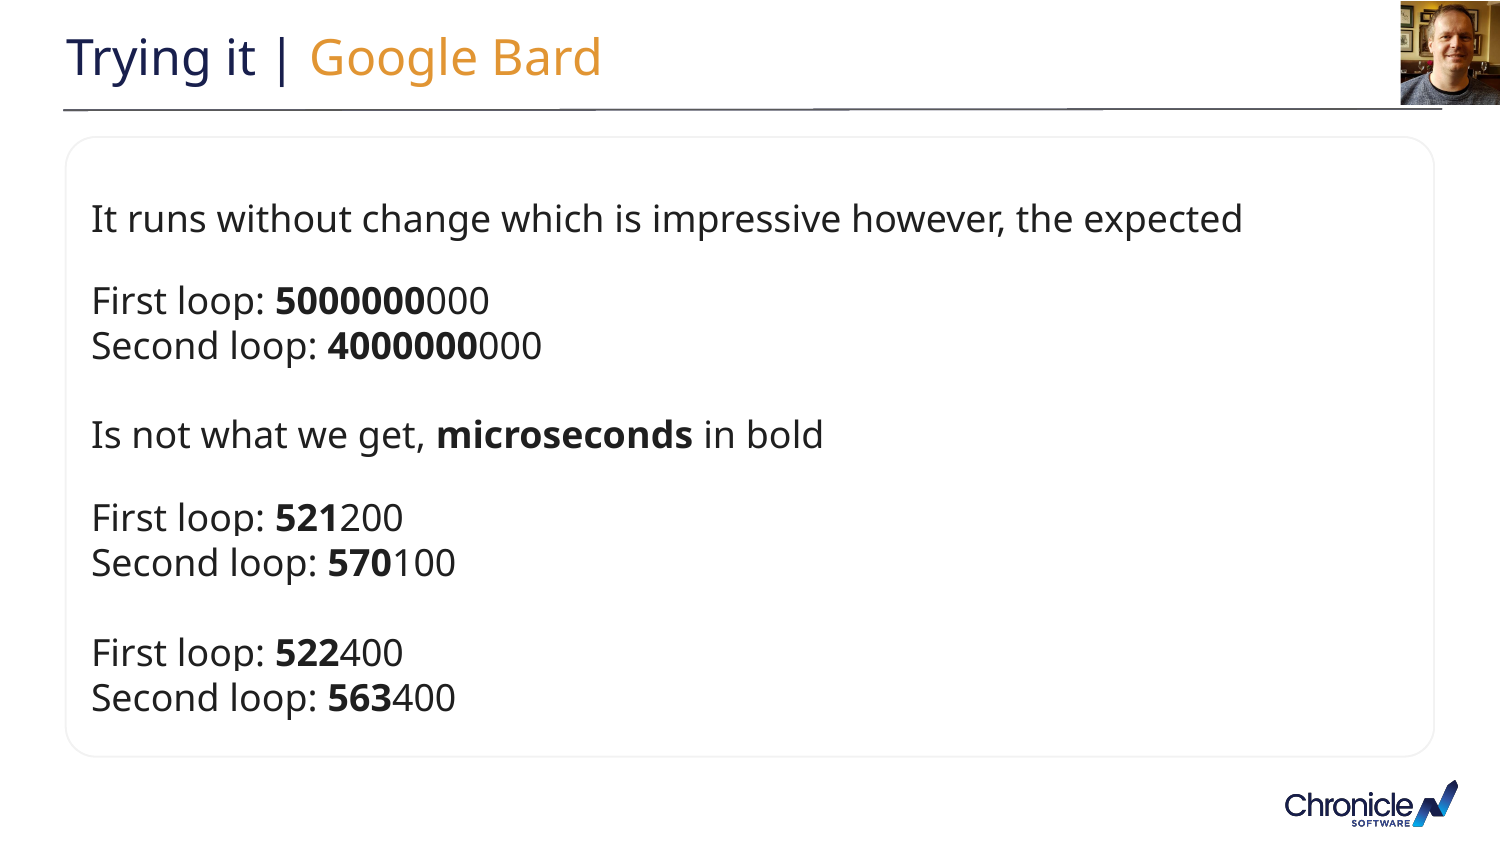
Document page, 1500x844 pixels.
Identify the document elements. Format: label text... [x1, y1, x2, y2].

title It runs without change which is impressive however, the expected First loop: 5000000000 Second loop: 4000000000 Is not what we get, microseconds in bold First loop: 521200 Second loop: 570100 First loop: 522400 Second loop: 563400 [76, 173, 1422, 757]
text_box [65, 137, 1435, 751]
title Trying it | Google Bard [51, 10, 1395, 105]
picture [1285, 779, 1459, 827]
picture [1400, 1, 1500, 105]
